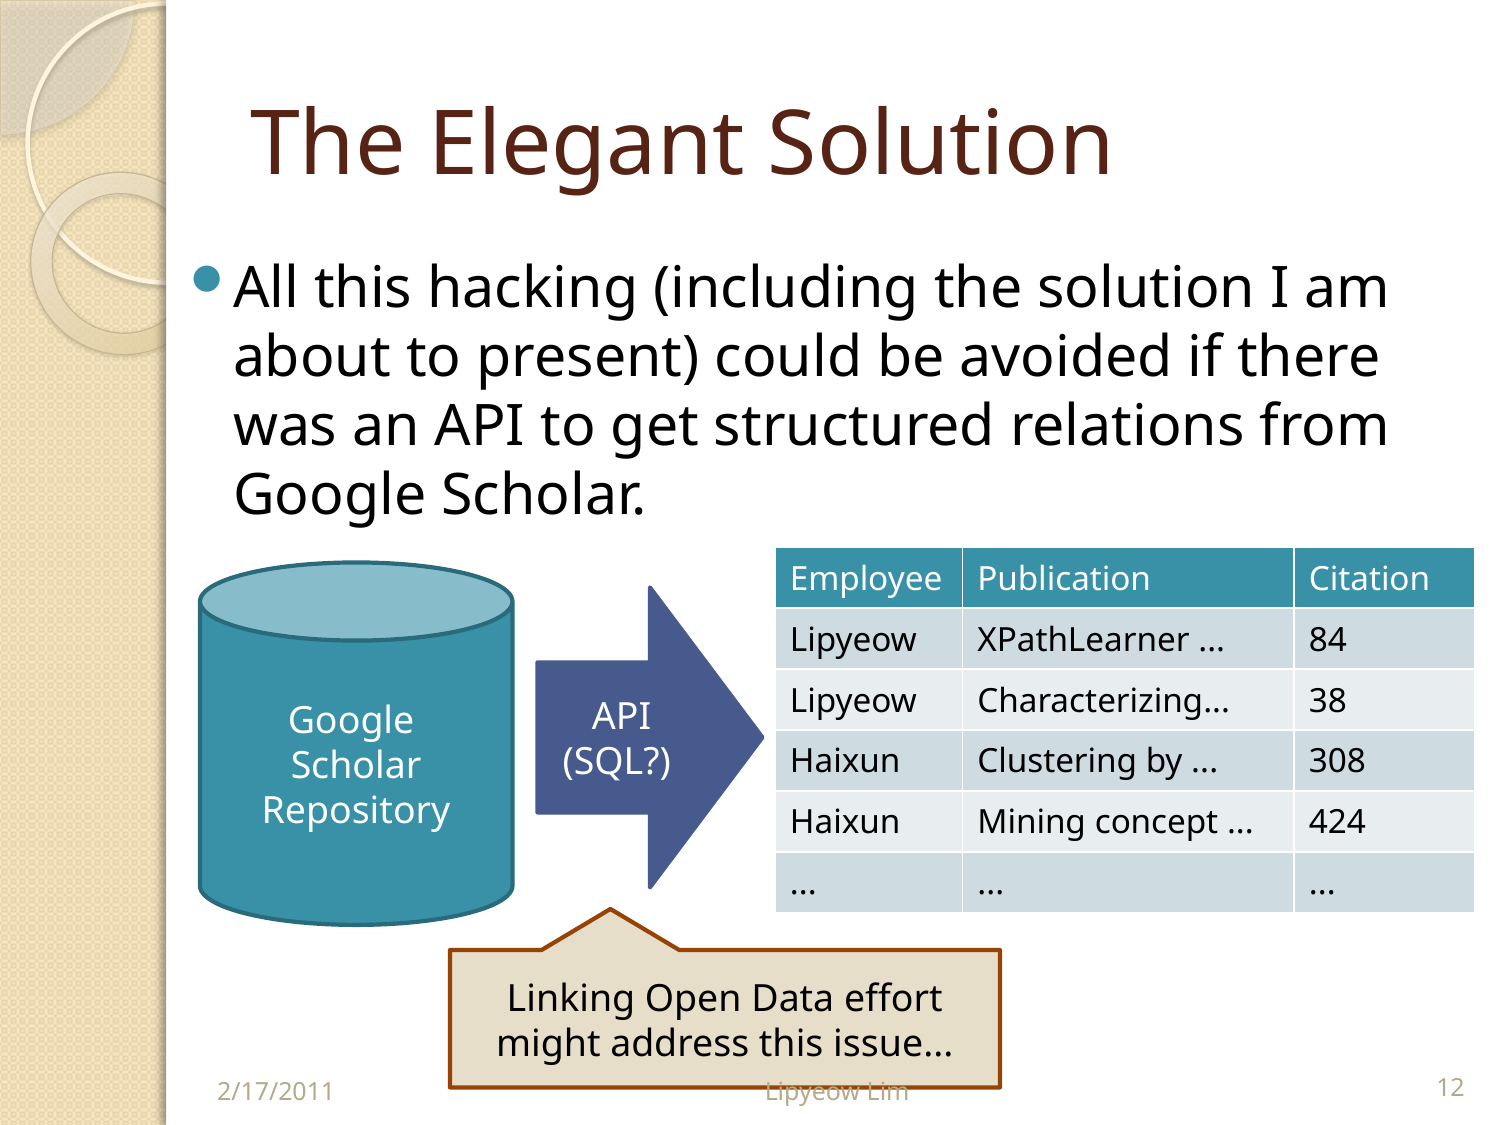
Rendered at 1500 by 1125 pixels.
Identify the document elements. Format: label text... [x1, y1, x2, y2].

table_cell 84 [1295, 609, 1474, 668]
table_cell 424 [1295, 792, 1474, 851]
list All this hacking (including the solution I am about to present) could be avoided if there was an API to get structured relations from Google Scholar. [162, 243, 1413, 538]
slide_number 12 [1413, 1034, 1488, 1113]
table_cell Mining concept ... [963, 792, 1293, 851]
table_cell Lipyeow [776, 609, 962, 668]
table_cell Haixun [776, 792, 962, 851]
table_header Employee [776, 548, 962, 607]
table_cell Haixun [776, 731, 962, 790]
text_box API (SQL?) [535, 585, 765, 890]
table_cell Clustering by ... [963, 731, 1293, 790]
table_header Publication [963, 548, 1293, 607]
table_cell ... [776, 853, 962, 912]
title The Elegant Solution [235, 45, 1466, 233]
table_cell ... [1295, 853, 1474, 912]
text_box Google Scholar Repository [197, 560, 515, 928]
table_header Citation [1295, 548, 1474, 607]
table_cell XPathLearner ... [963, 609, 1293, 668]
footer Lipyeow Lim [750, 1034, 1225, 1113]
table_cell Lipyeow [776, 670, 962, 729]
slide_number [162, 1034, 350, 1113]
text_box Linking Open Data effort might address this issue... [447, 907, 1003, 1090]
table_cell Characterizing... [963, 670, 1293, 729]
table_cell 38 [1295, 670, 1474, 729]
table_cell ... [963, 853, 1293, 912]
table_cell 308 [1295, 731, 1474, 790]
